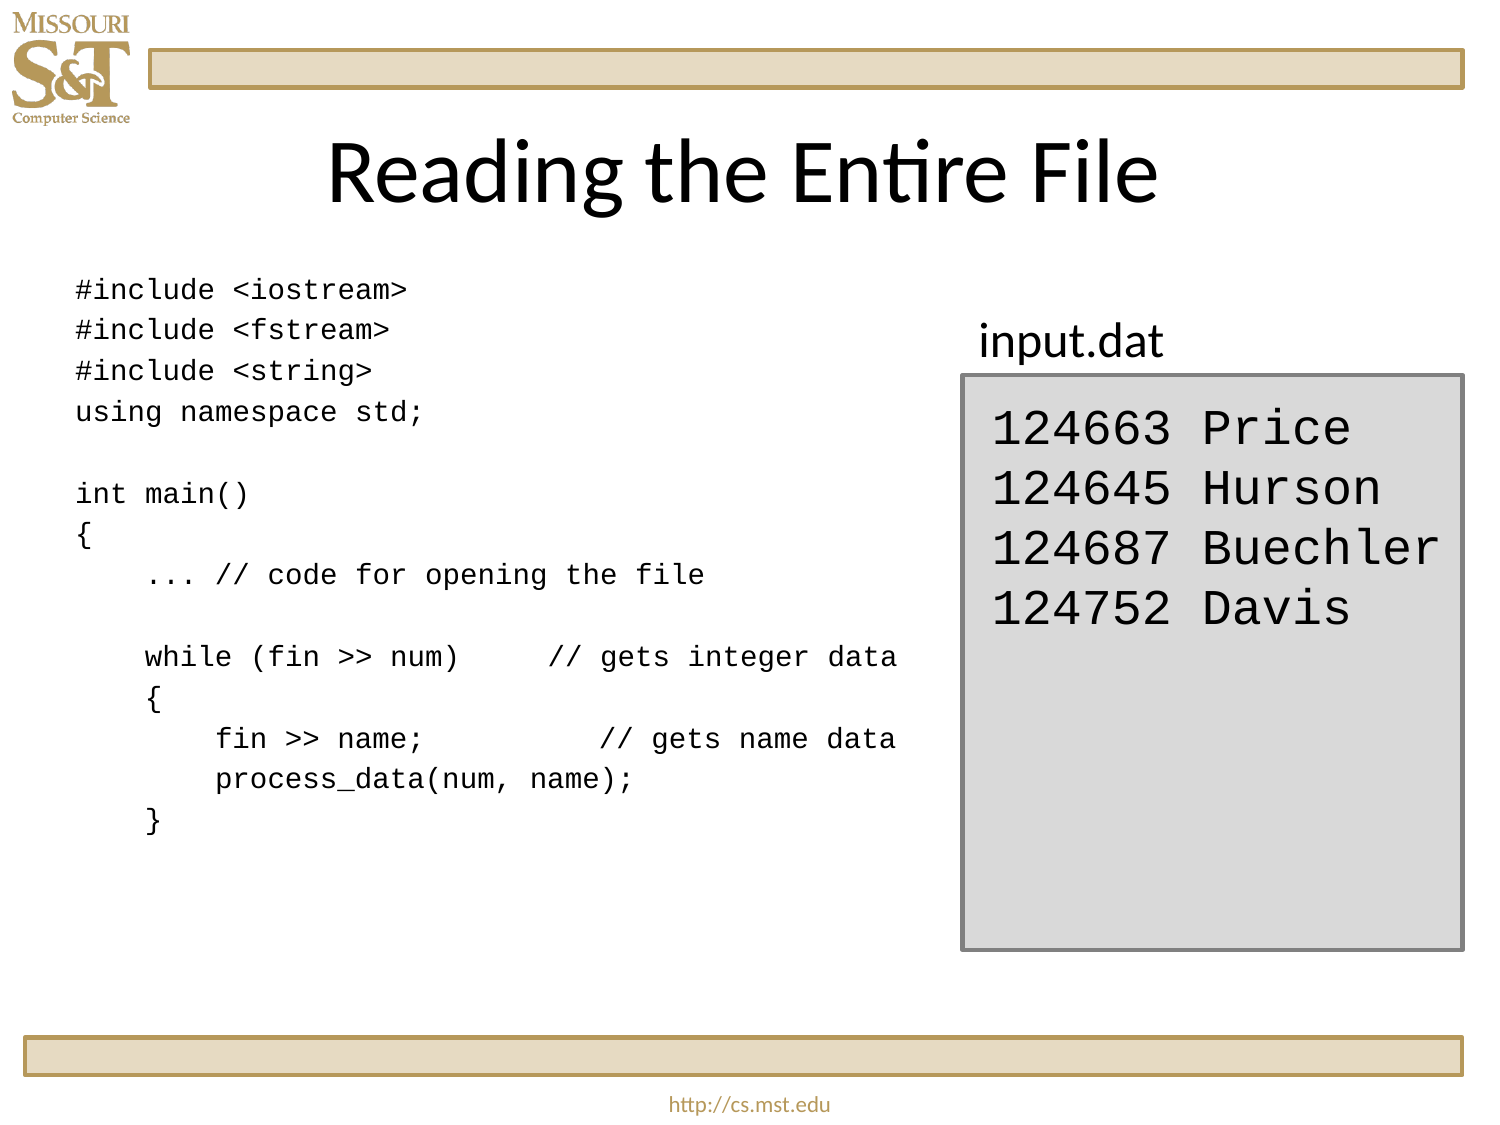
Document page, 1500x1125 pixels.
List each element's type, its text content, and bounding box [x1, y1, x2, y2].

text_box [960, 373, 1465, 952]
title Reading the Entire File [24, 99, 1463, 233]
text_box 124663 Price 124645 Hurson 124687 Buechler 124752 Davis [977, 387, 1457, 643]
list #include <iostream> #include <fstream> #include <string> using namespace std; int main() { ... // code for opening the file while (fin >> num) // gets integer data { fin >> name; // gets name data process_data(num, name); } [24, 262, 1463, 1005]
text_box input.dat [963, 299, 1180, 375]
picture [12, 12, 130, 126]
